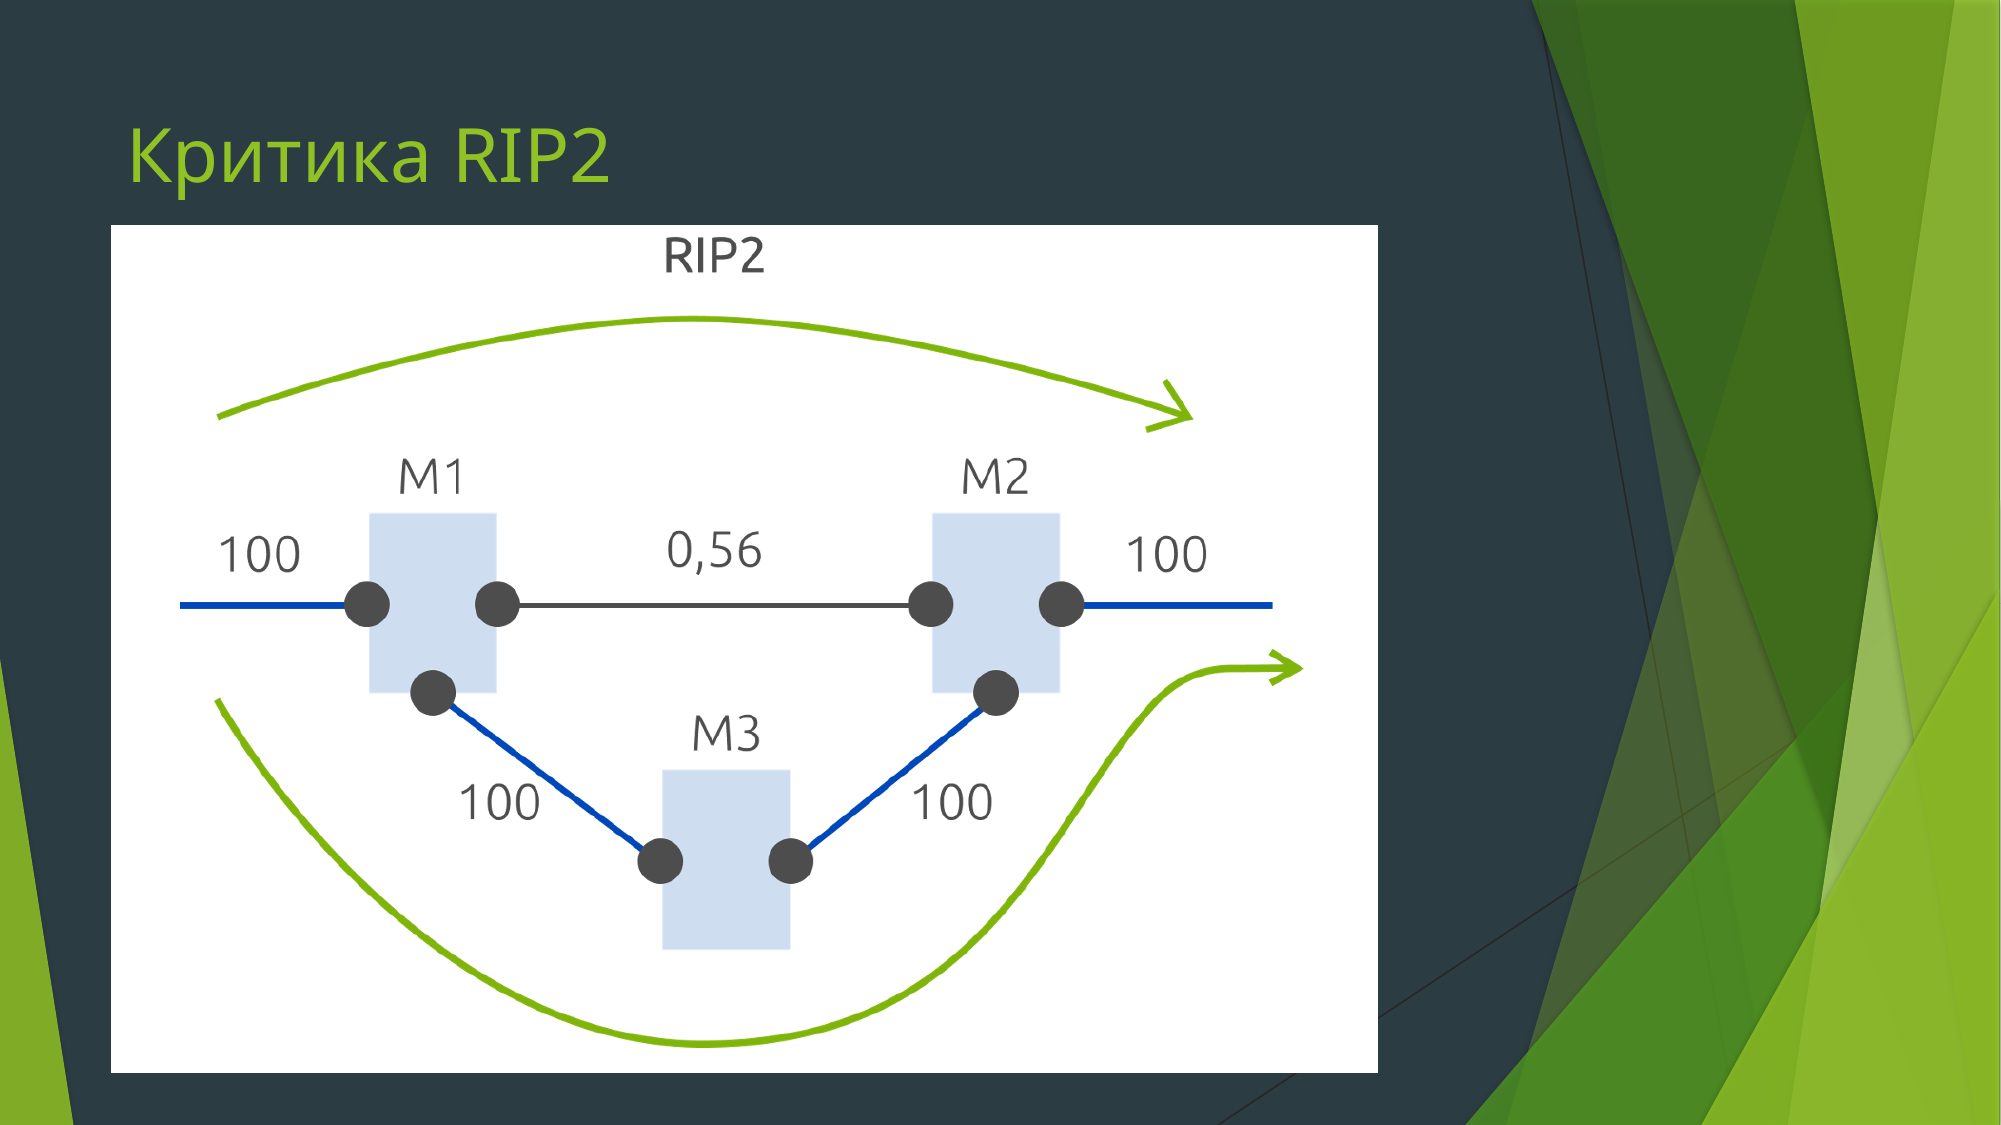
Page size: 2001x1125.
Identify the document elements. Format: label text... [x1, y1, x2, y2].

picture [110, 224, 1379, 1073]
title Критика RIP2 [111, 99, 1522, 317]
